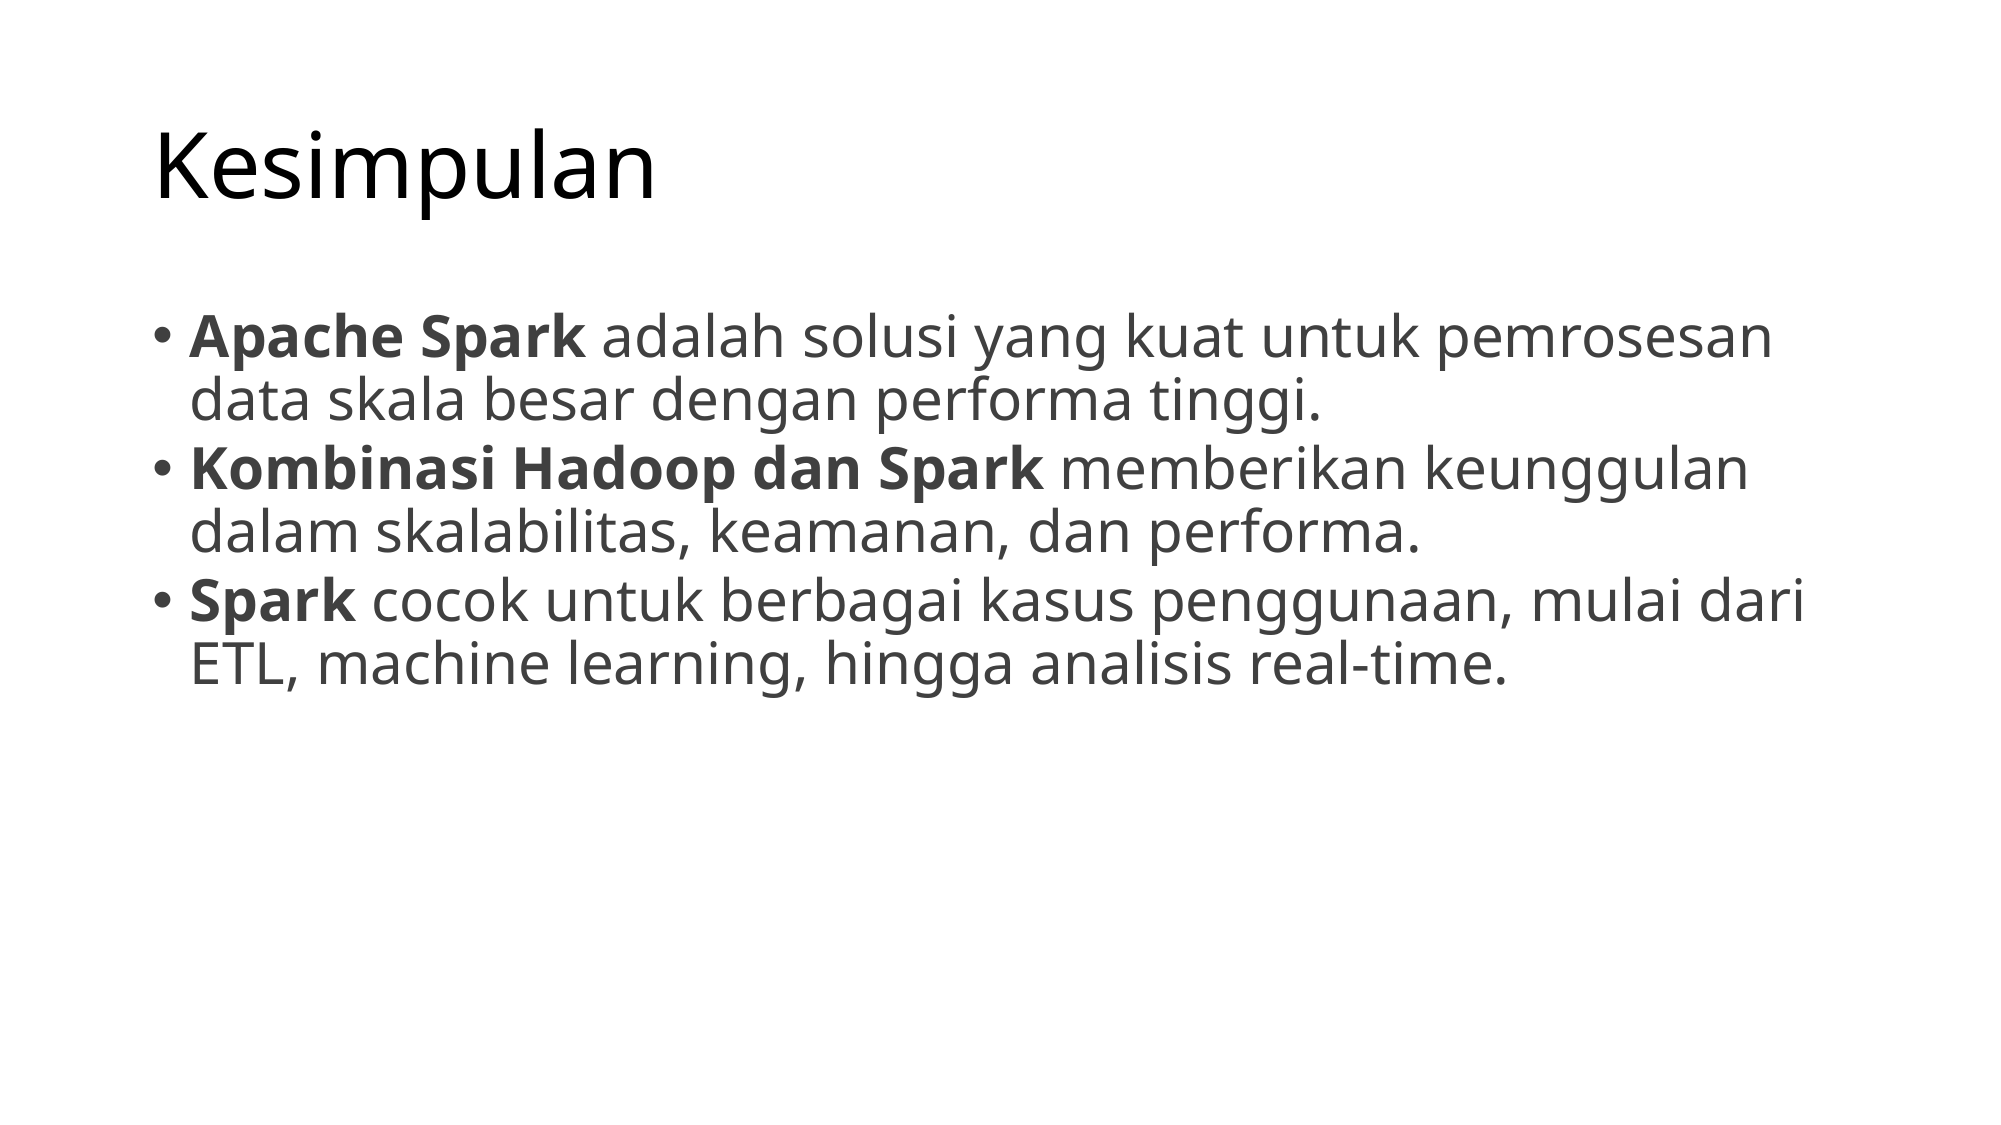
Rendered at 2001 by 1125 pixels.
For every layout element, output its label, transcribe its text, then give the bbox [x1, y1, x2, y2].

list Apache Spark adalah solusi yang kuat untuk pemrosesan data skala besar dengan performa tinggi. Kombinasi Hadoop dan Spark memberikan keunggulan dalam skalabilitas, keamanan, dan performa. Spark cocok untuk berbagai kasus penggunaan, mulai dari ETL, machine learning, hingga analisis real-time. [137, 299, 1863, 1014]
title Kesimpulan [137, 59, 1863, 278]
